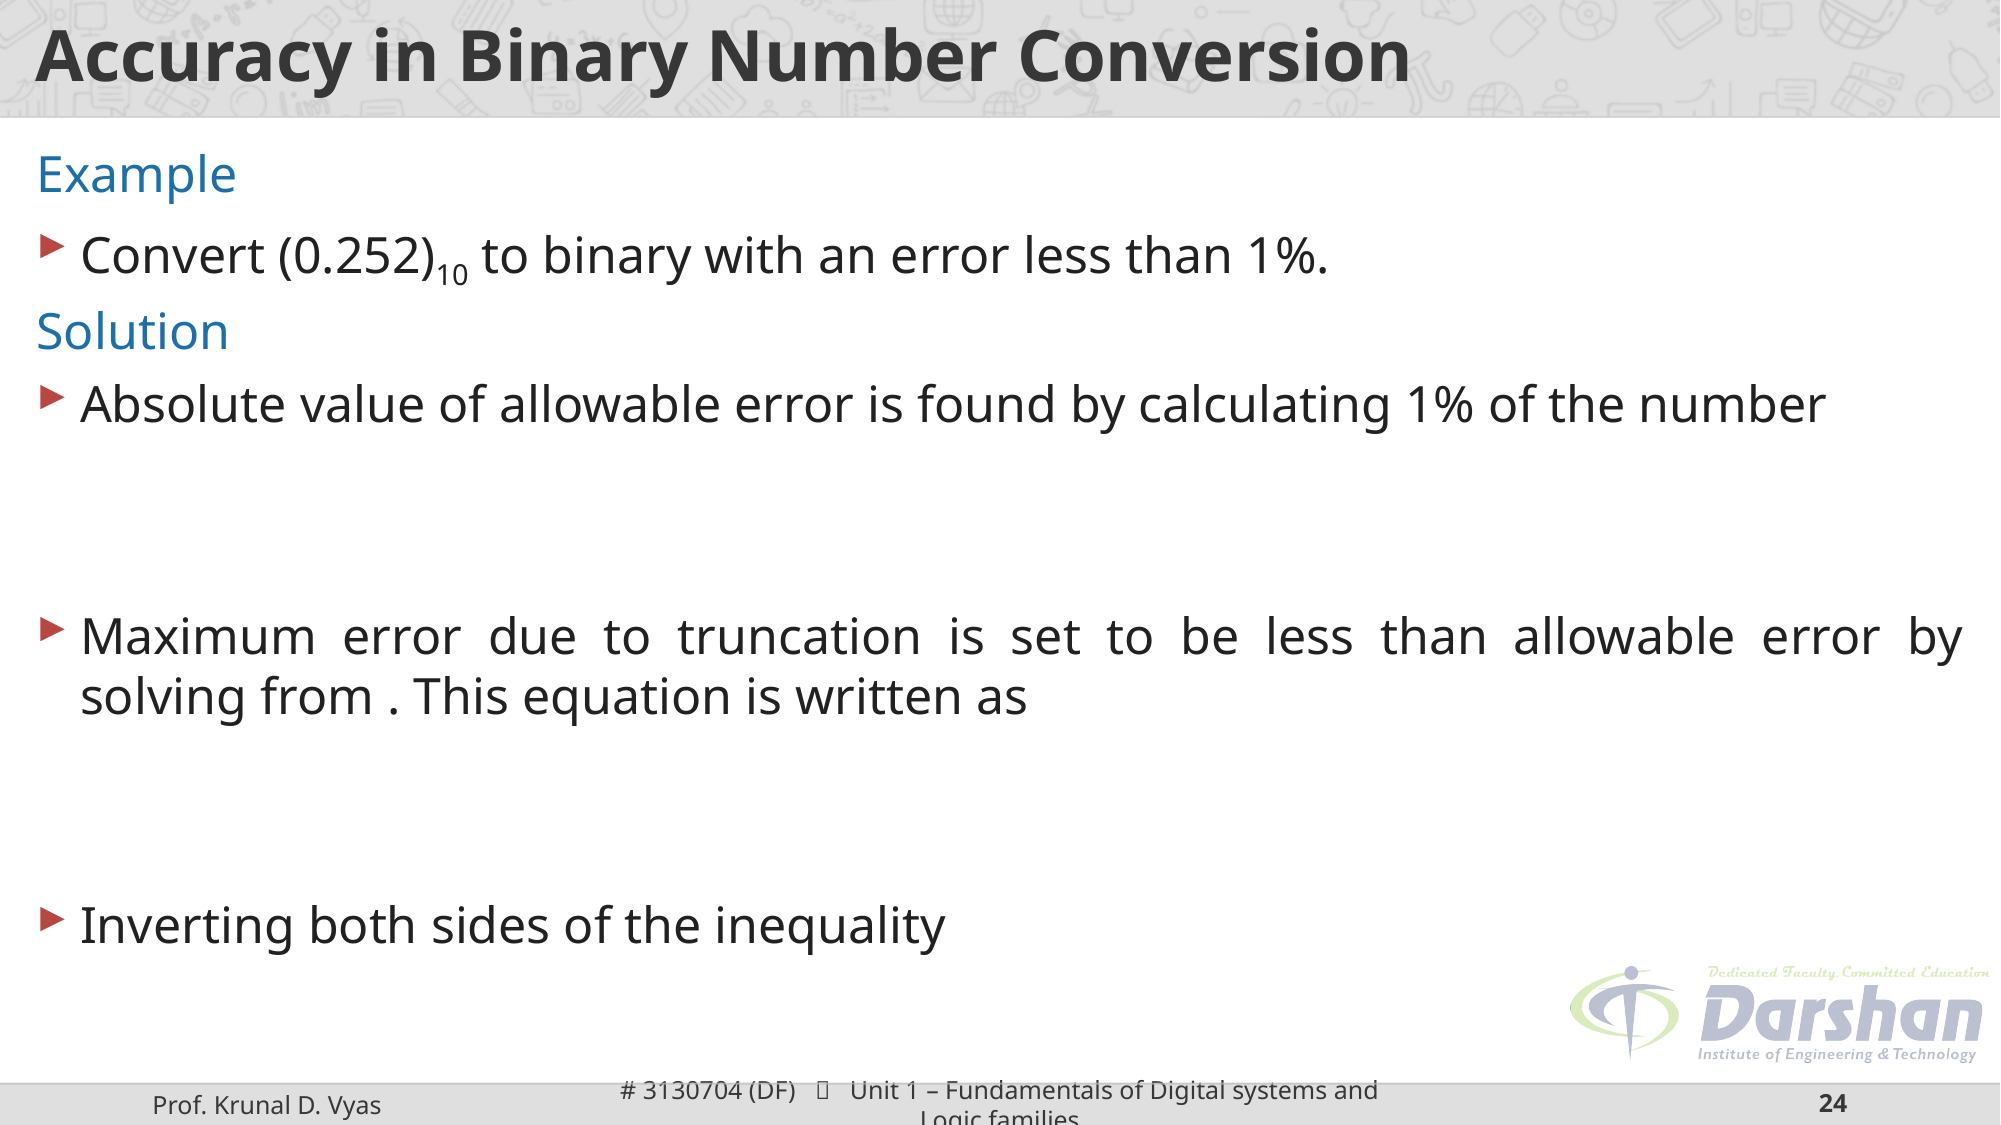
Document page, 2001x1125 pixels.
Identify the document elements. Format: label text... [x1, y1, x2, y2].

title Accuracy in Binary Number Conversion [0, 0, 2000, 117]
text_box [1570, 966, 1990, 1063]
